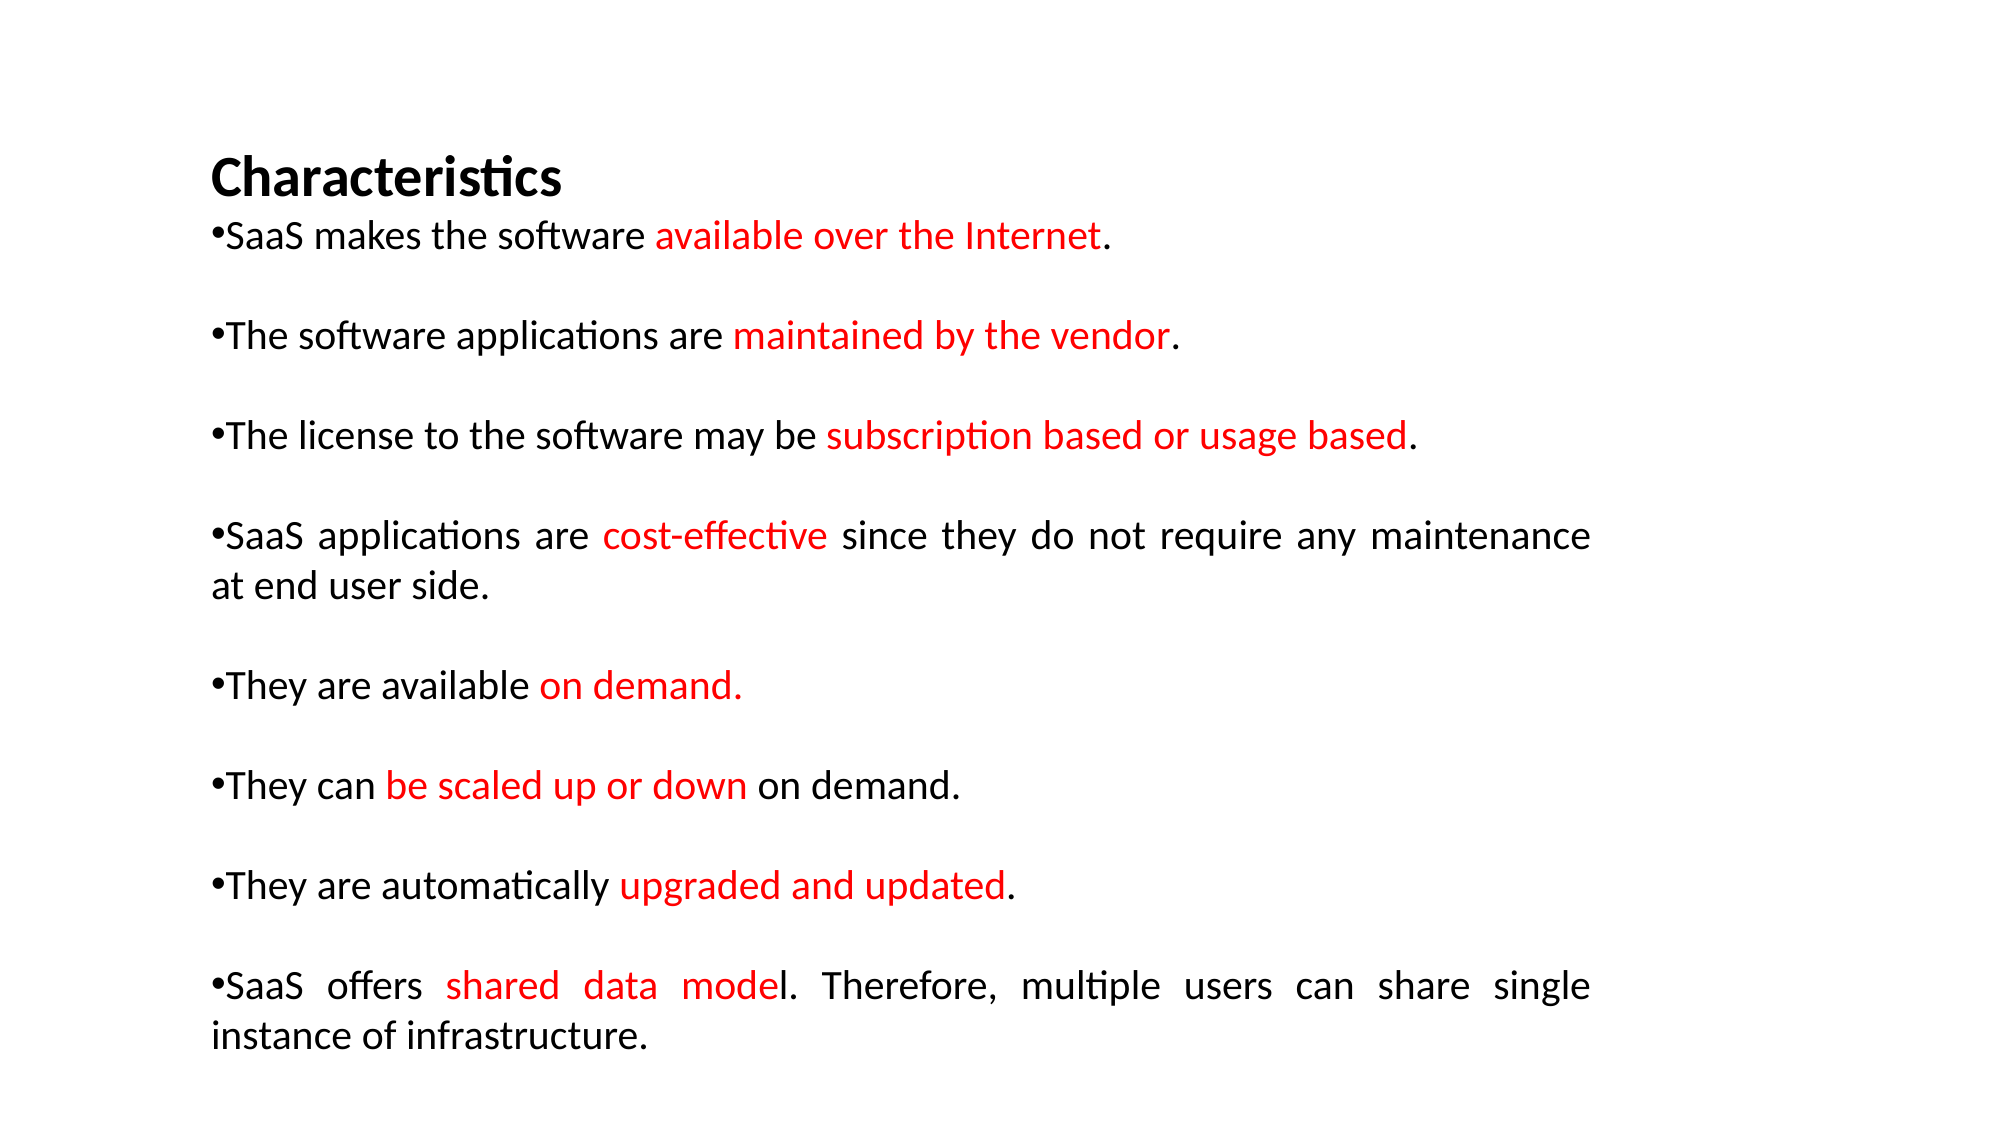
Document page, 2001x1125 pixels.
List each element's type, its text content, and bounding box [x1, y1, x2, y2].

text_box Characteristics SaaS makes the software available over the Internet. The software applications are maintained by the vendor. The license to the software may be subscription based or usage based. SaaS applications are cost-effective since they do not require any maintenance at end user side. They are available on demand. They can be scaled up or down on demand. They are automatically upgraded and updated. SaaS offers shared data model. Therefore, multiple users can share single instance of infrastructure. [196, 130, 1606, 1066]
